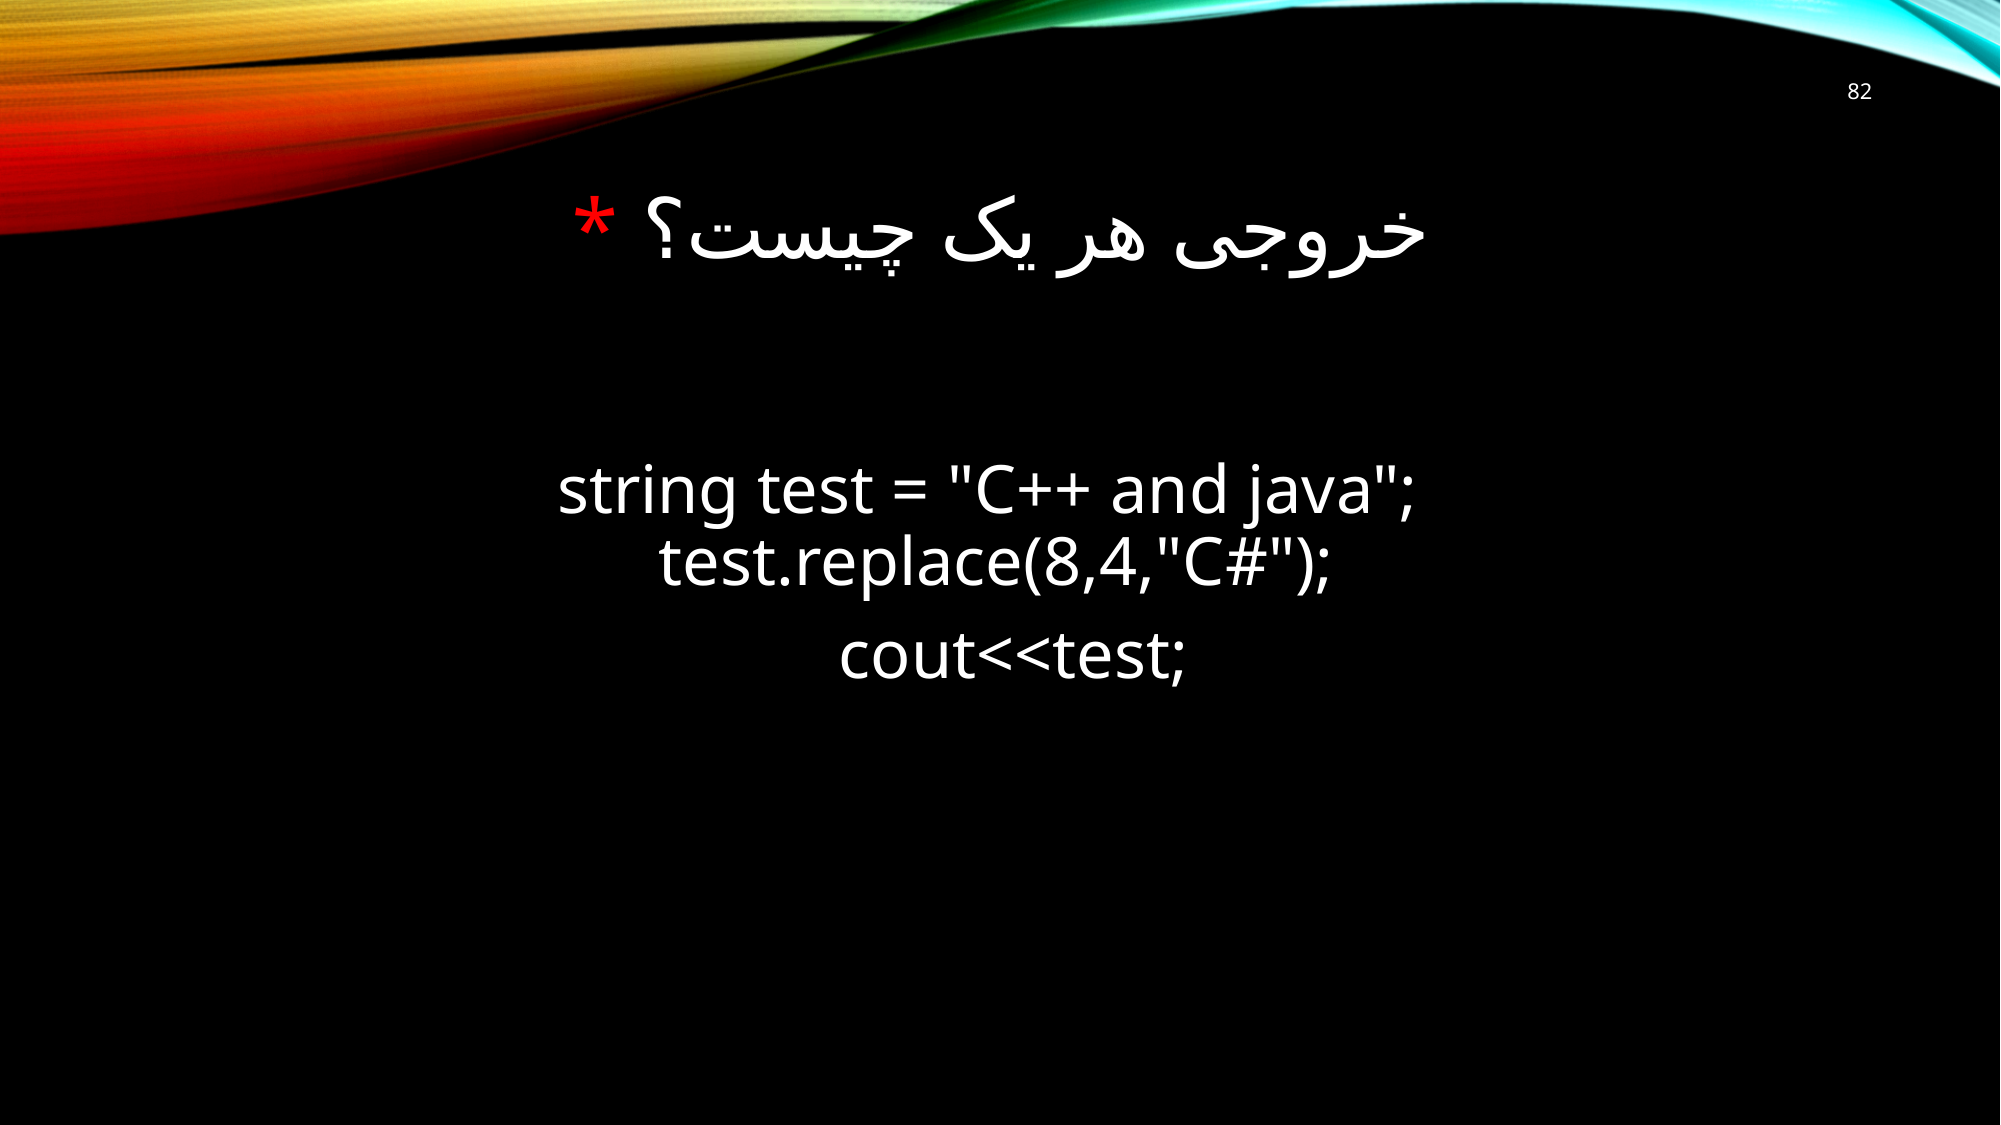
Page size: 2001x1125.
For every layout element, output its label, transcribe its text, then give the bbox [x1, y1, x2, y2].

list string test = "C++ and java"; test.replace(8,4,"C#"); cout<<test; [425, 448, 1585, 899]
picture [0, 0, 2000, 237]
slide_number 82 [1437, 62, 1888, 123]
title خروجی هر یک چیست؟ * [112, 125, 1888, 338]
